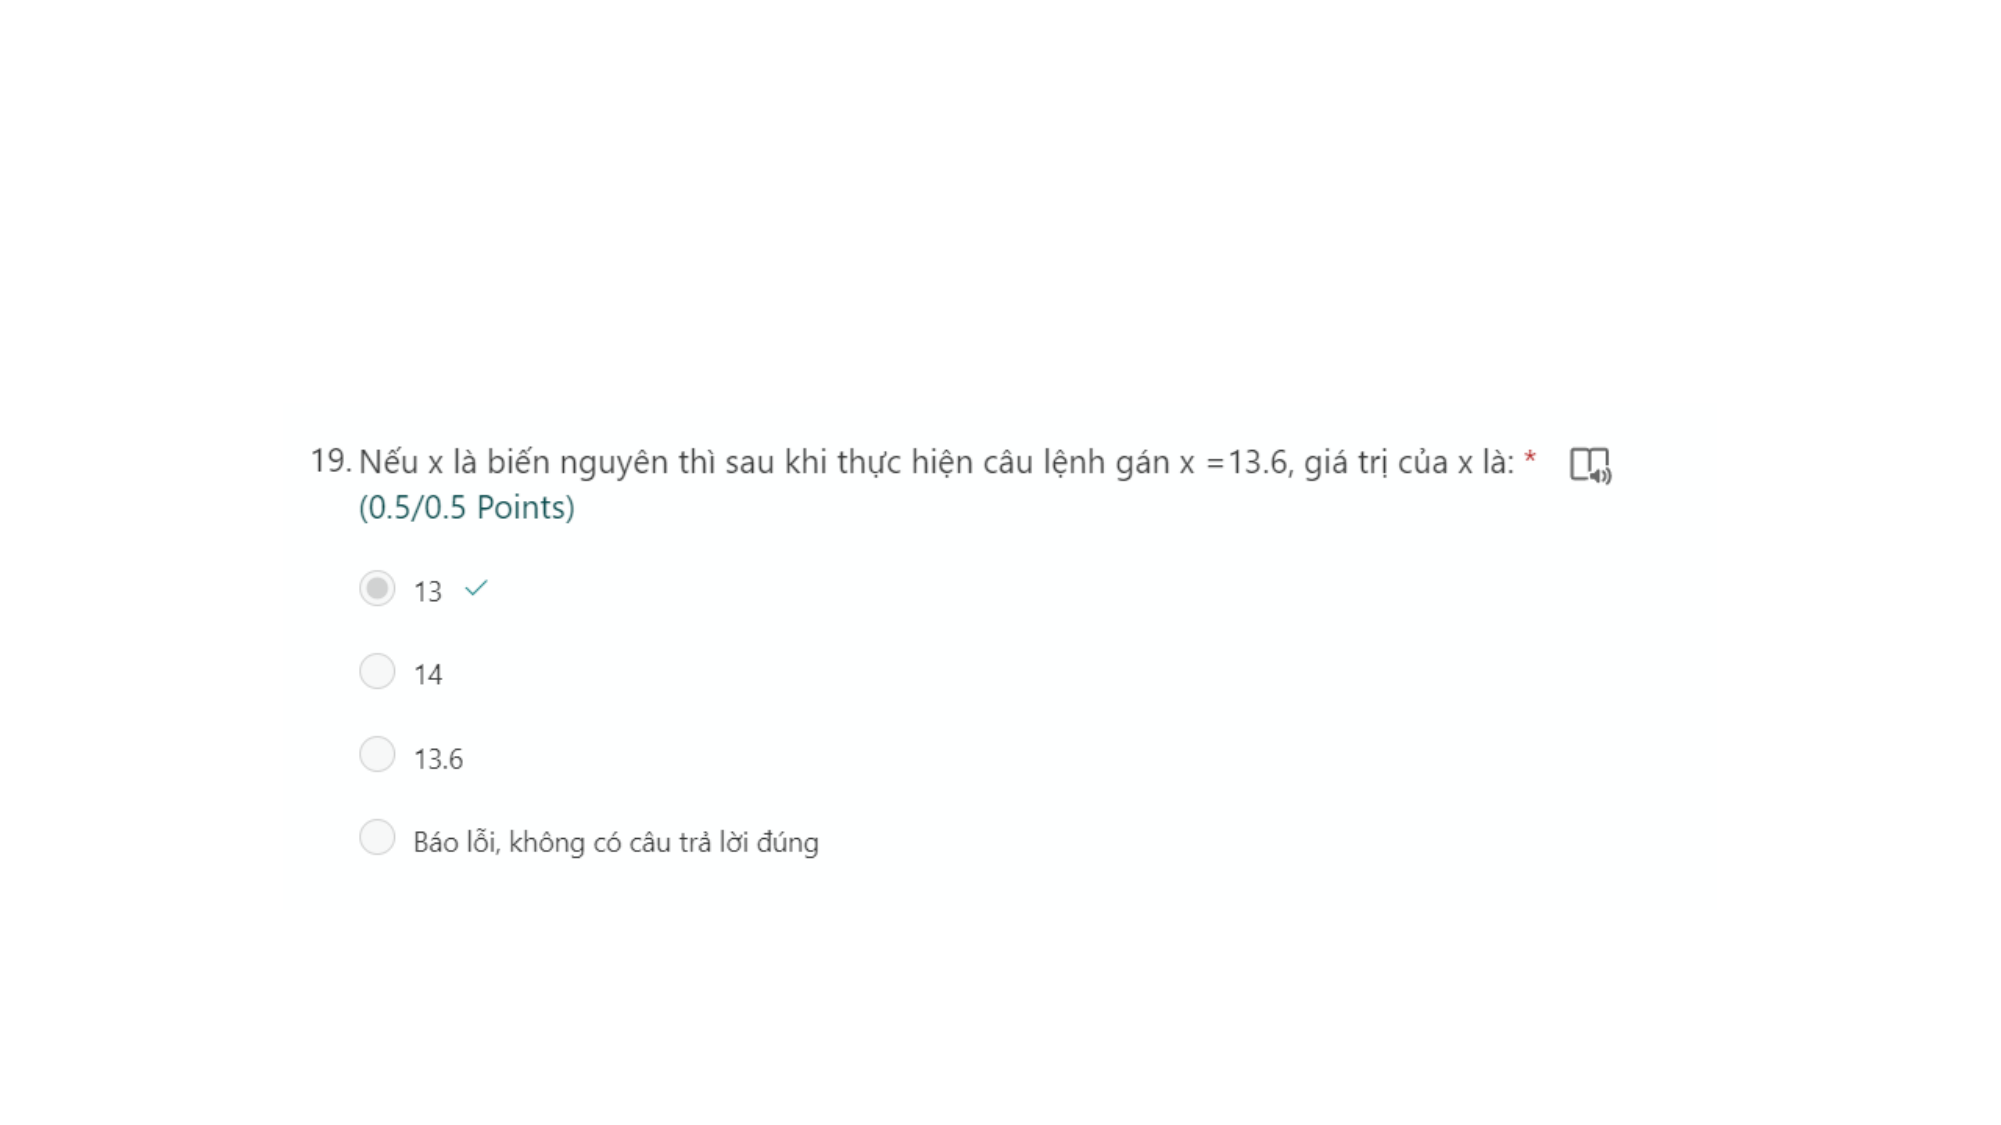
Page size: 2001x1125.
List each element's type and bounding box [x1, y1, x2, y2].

list [283, 403, 1717, 910]
